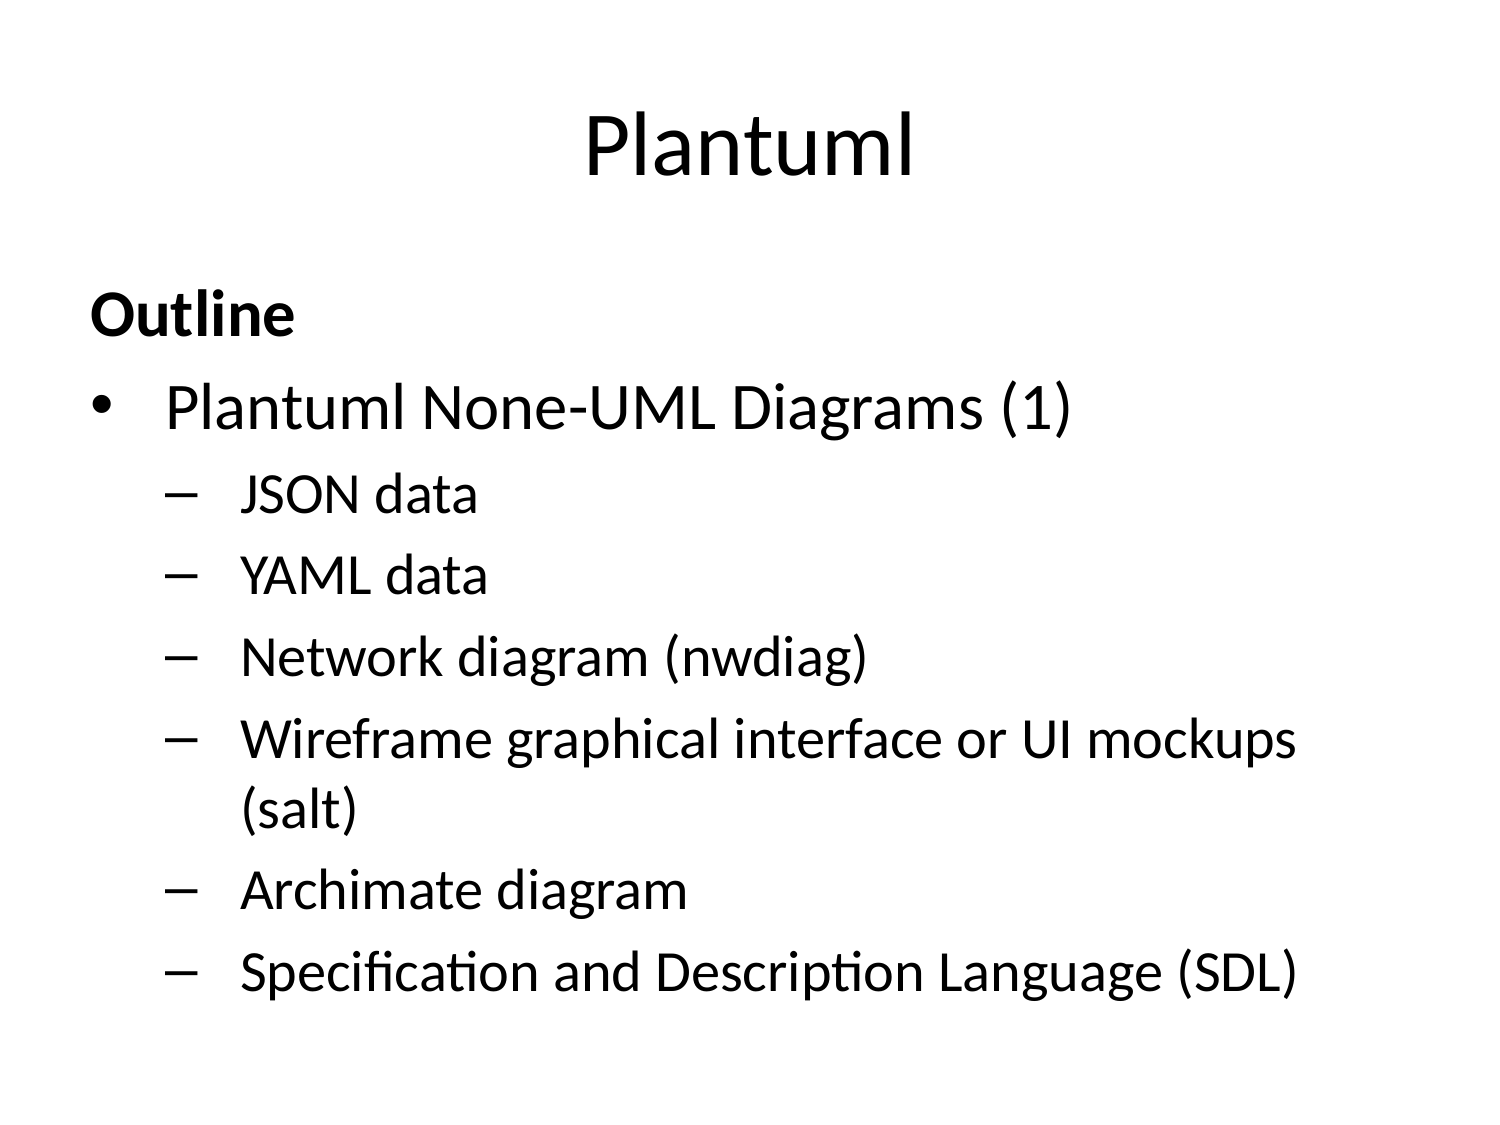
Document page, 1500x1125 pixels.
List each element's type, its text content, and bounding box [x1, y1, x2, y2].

title Plantuml [75, 45, 1425, 233]
list Outline Plantuml None-UML Diagrams (1) JSON data YAML data Network diagram (nwdiag) Wireframe graphical interface or UI mockups (salt) Archimate diagram Specification and Description Language (SDL) [75, 262, 1425, 1005]
